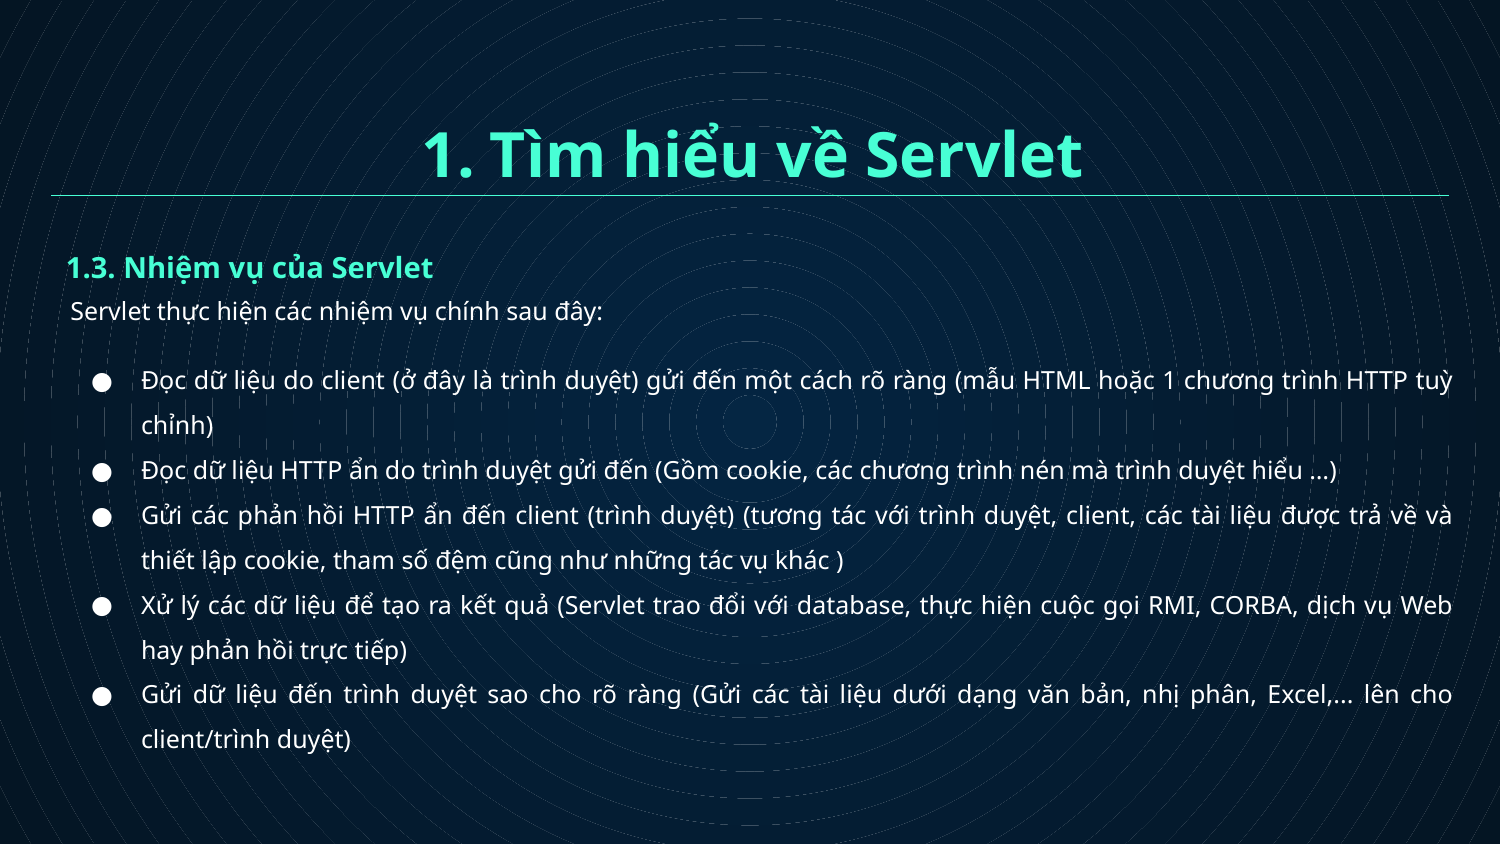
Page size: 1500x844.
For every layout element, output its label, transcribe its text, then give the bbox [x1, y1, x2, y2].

text_box 1.3. Nhiệm vụ của Servlet [51, 224, 802, 292]
title Tìm hiểu về Servlet [51, 105, 1449, 195]
text_box Servlet thực hiện các nhiệm vụ chính sau đây: Đọc dữ liệu do client (ở đây là trình duyệt) gửi đến một cách rõ ràng (mẫu HTML hoặc 1 chương trình HTTP tuỳ chỉnh) Đọc dữ liệu HTTP ẩn do trình duyệt gửi đến (Gồm cookie, các chương trình nén mà trình duyệt hiểu …) Gửi các phản hồi HTTP ẩn đến client (trình duyệt) (tương tác với trình duyệt, client, các tài liệu được trả về và thiết lập cookie, tham số đệm cũng như những tác vụ khác ) Xử lý các dữ liệu để tạo ra kết quả (Servlet trao đổi với database, thực hiện cuộc gọi RMI, CORBA, dịch vụ Web hay phản hồi trực tiếp) Gửi dữ liệu đến trình duyệt sao cho rõ ràng (Gửi các tài liệu dưới dạng văn bản, nhị phân, Excel,... lên cho client/trình duyệt) [51, 265, 1471, 769]
title Tìm hiểu về Servlet [51, 202, 1449, 206]
